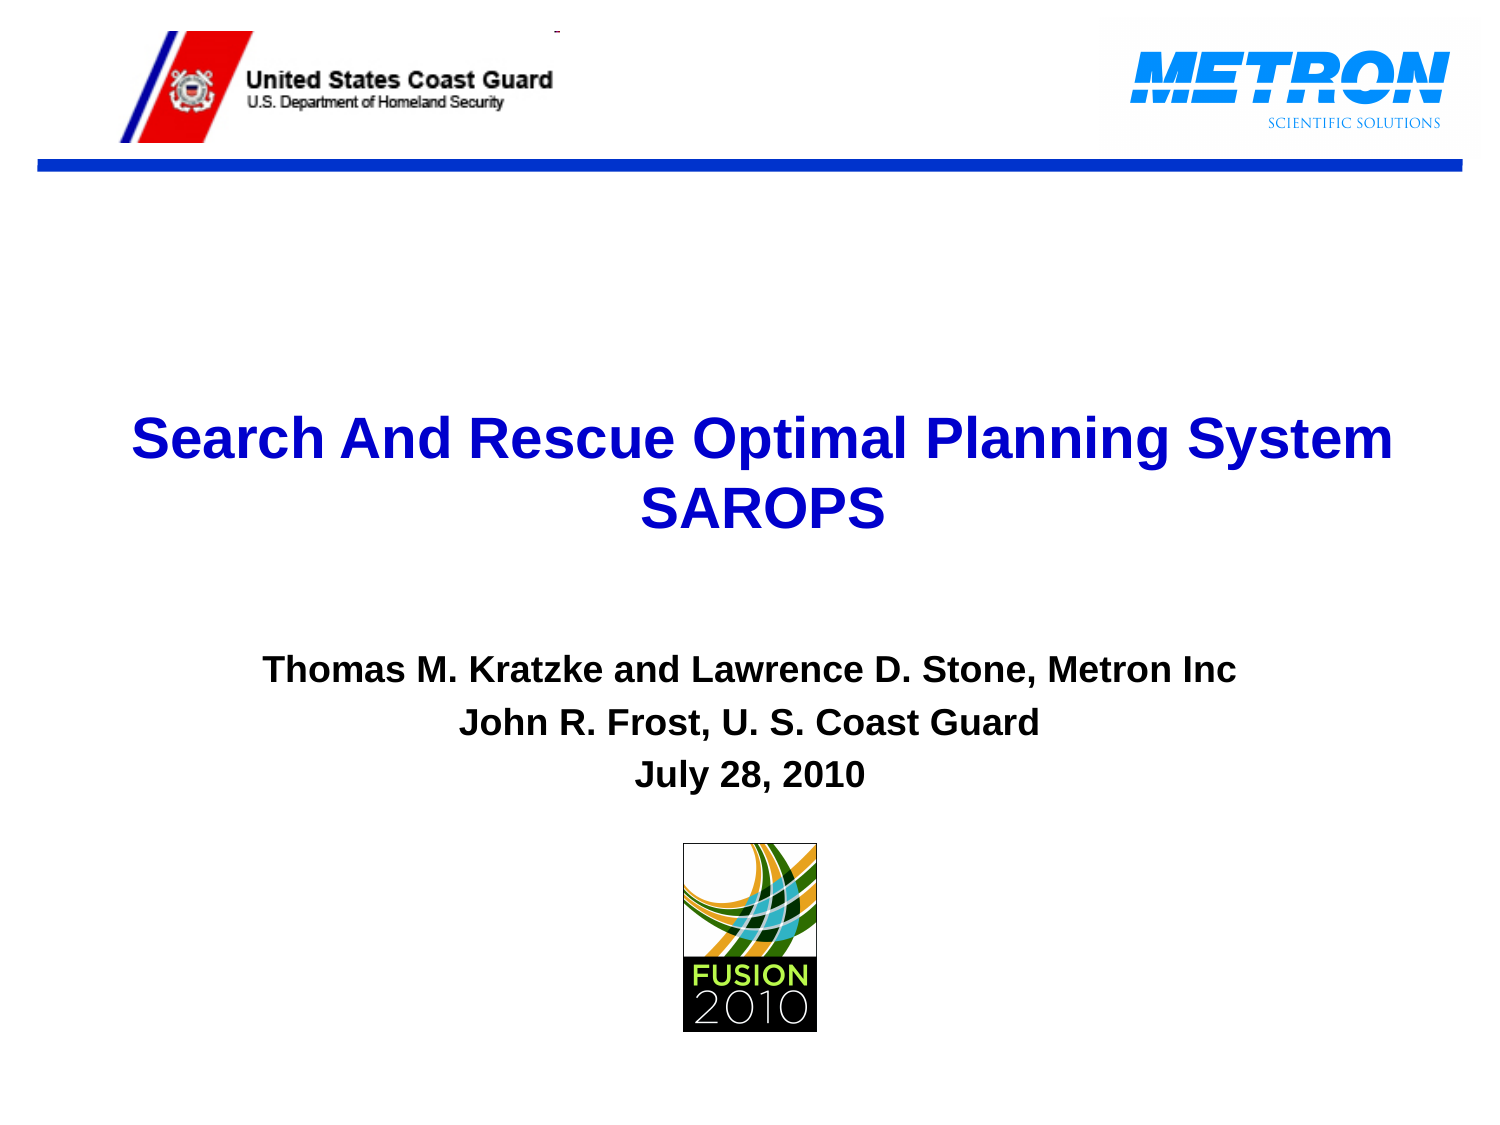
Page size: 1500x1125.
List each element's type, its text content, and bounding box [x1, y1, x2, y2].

subtitle Thomas M. Kratzke and Lawrence D. Stone, Metron Inc John R. Frost, U. S. Coast Guard July 28, 2010 [224, 637, 1276, 926]
picture [1098, 17, 1481, 159]
title Search And Rescue Optimal Planning System SAROPS [112, 349, 1416, 591]
picture [95, 30, 561, 143]
picture [683, 843, 817, 1032]
